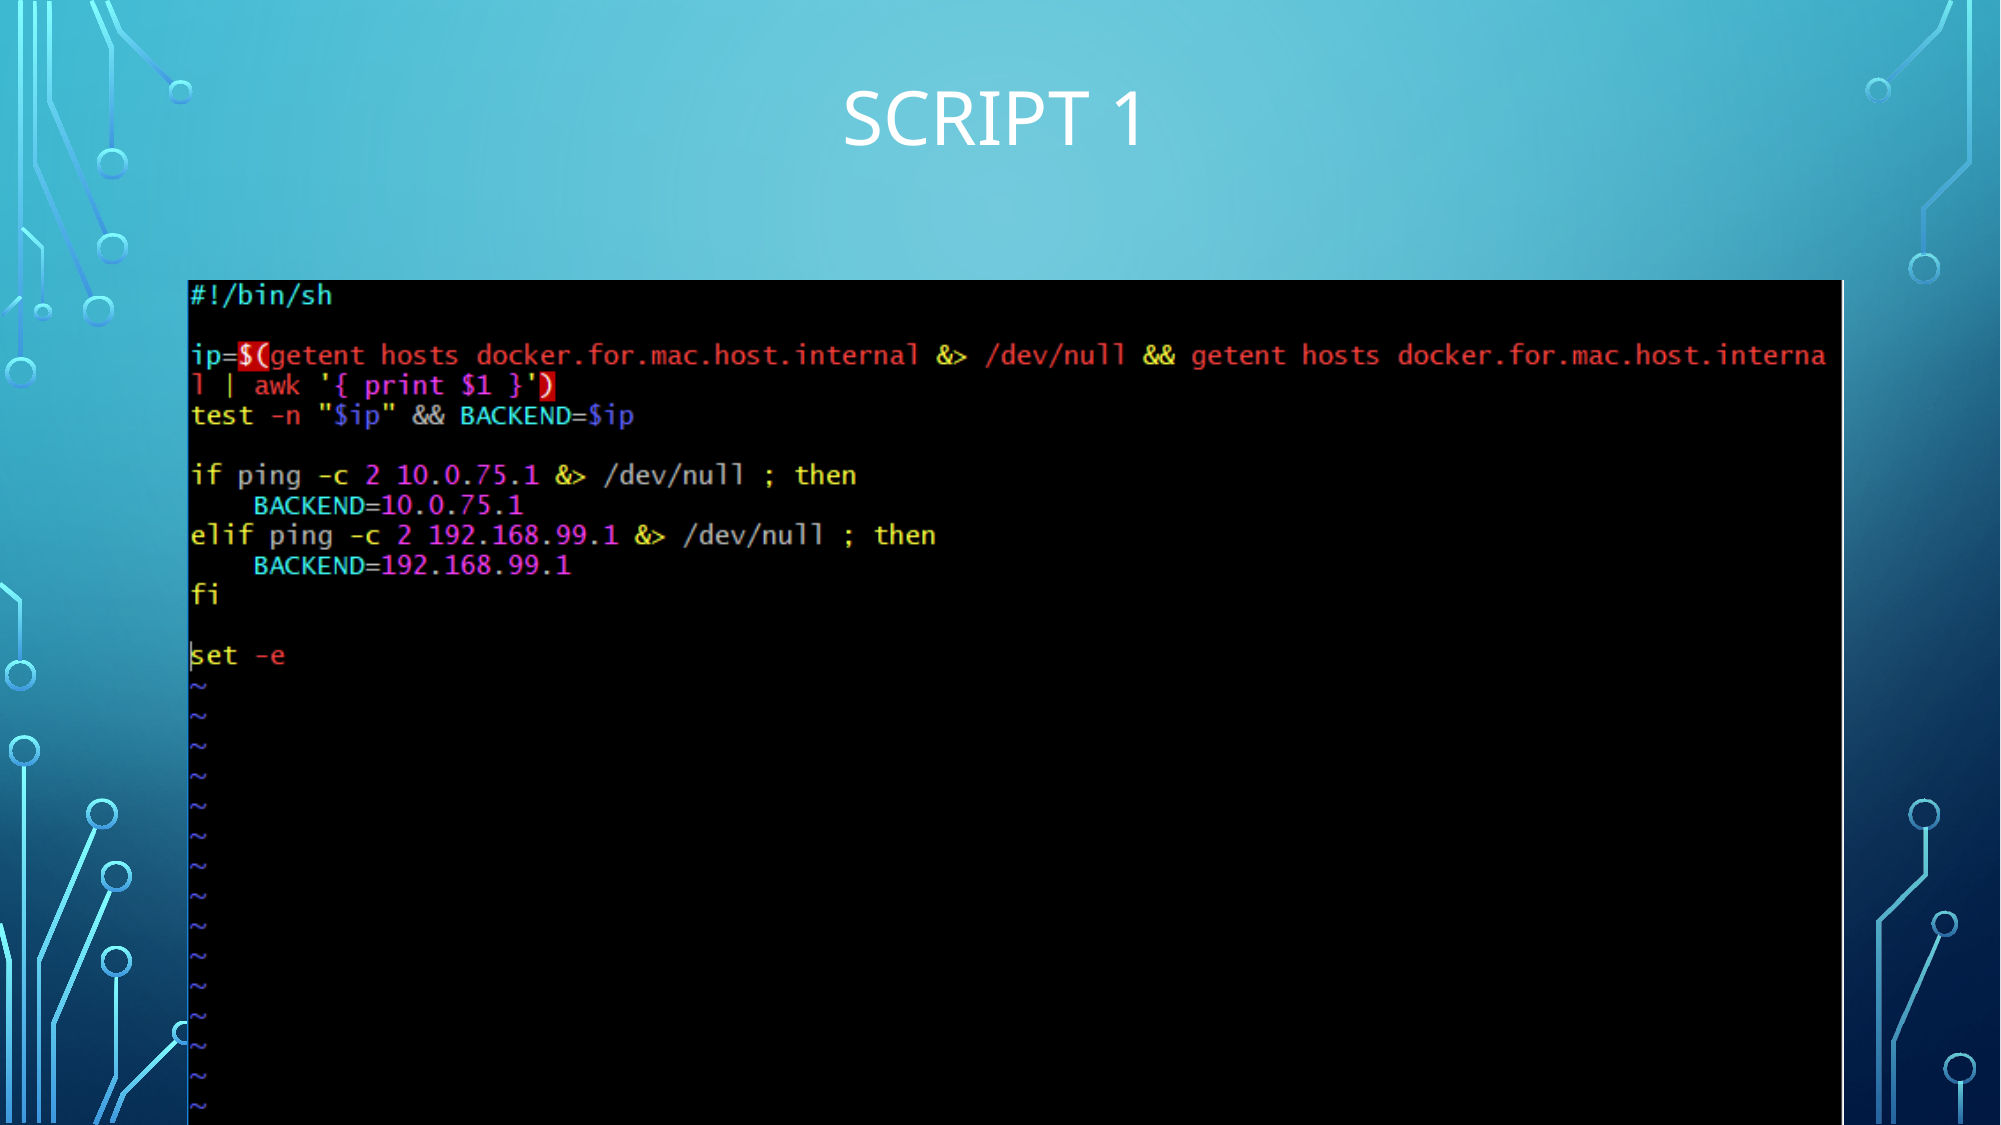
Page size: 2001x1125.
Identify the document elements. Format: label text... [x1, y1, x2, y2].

title Script 1 [185, 0, 1810, 243]
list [186, 279, 1844, 1125]
